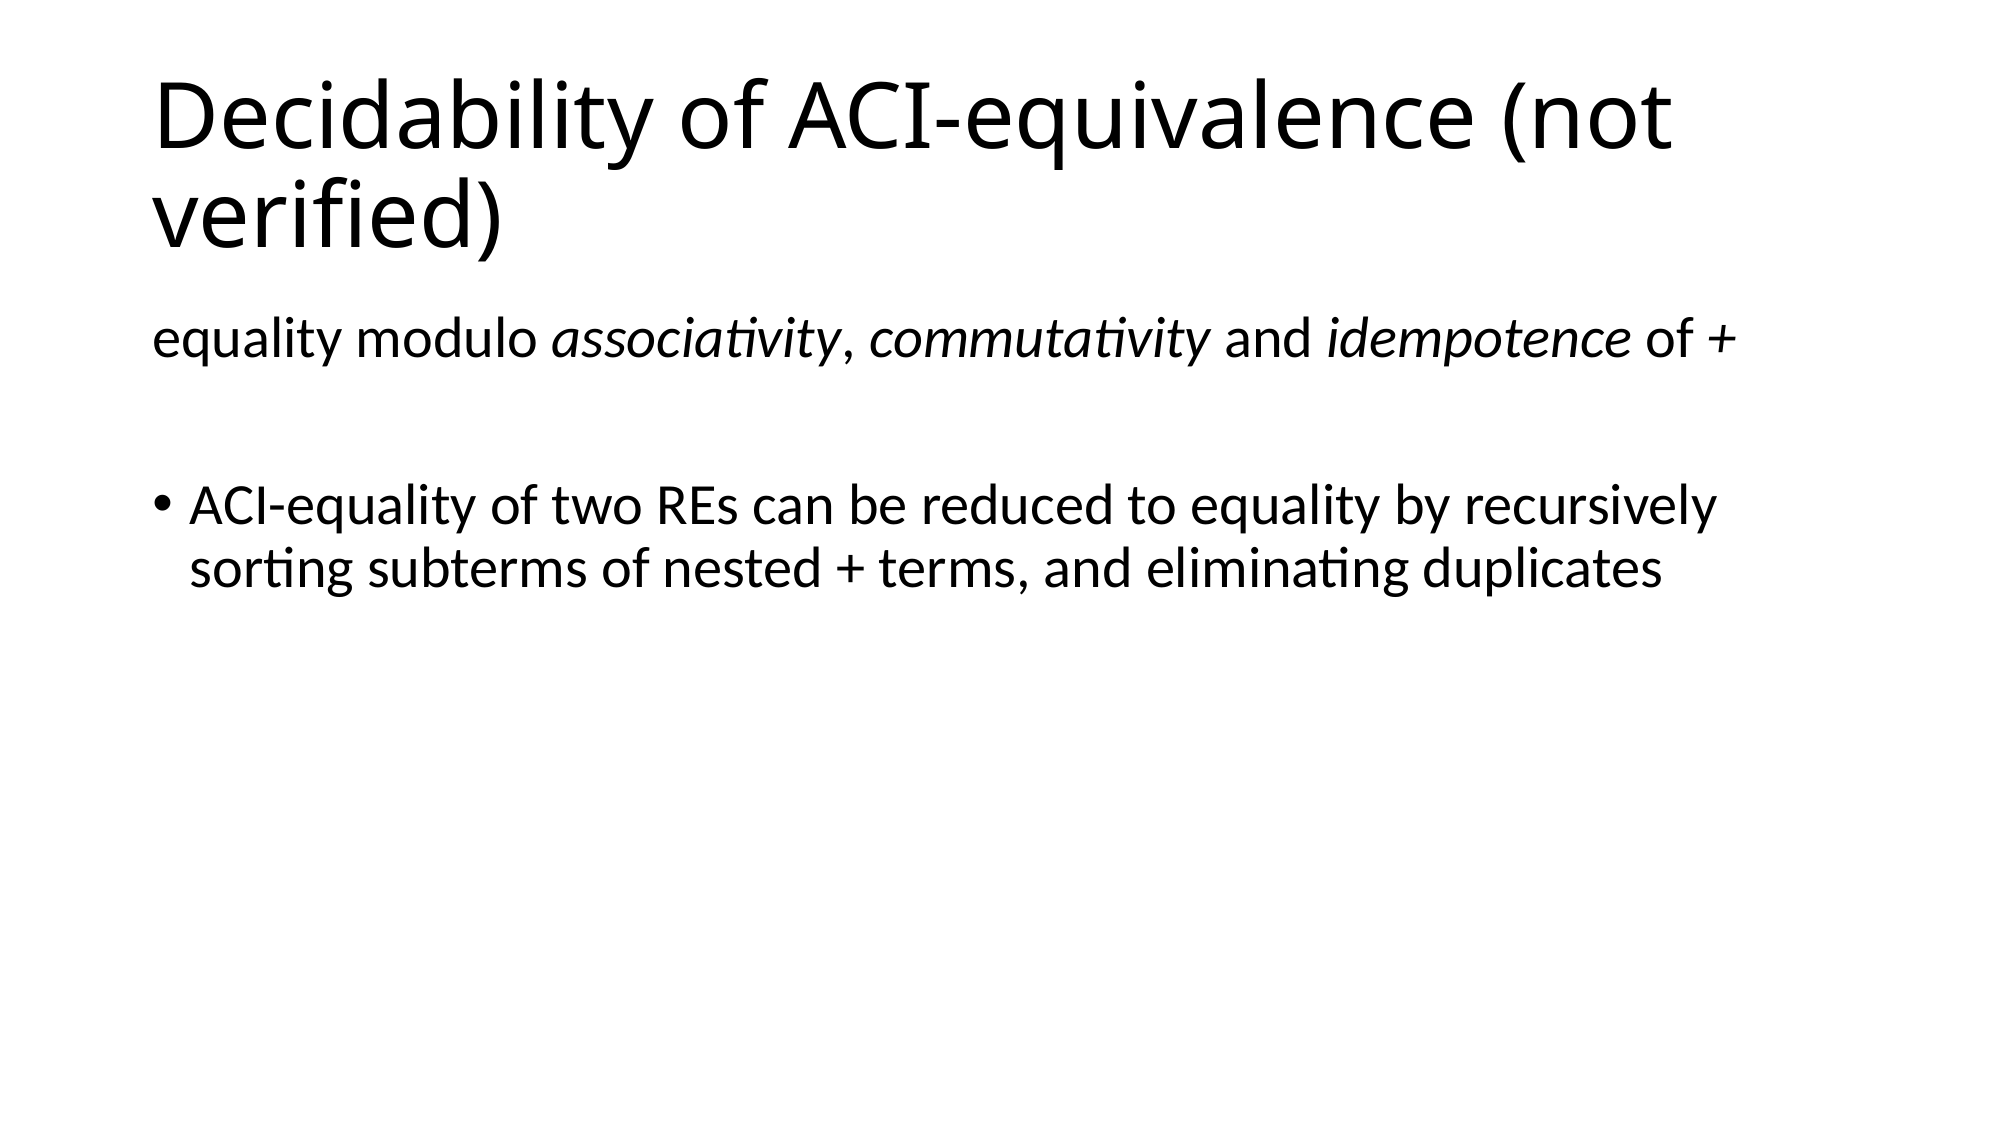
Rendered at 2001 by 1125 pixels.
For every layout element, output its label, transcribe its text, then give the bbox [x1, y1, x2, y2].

list equality modulo associativity, commutativity and idempotence of + ACI-equality of two REs can be reduced to equality by recursively sorting subterms of nested + terms, and eliminating duplicates [137, 299, 1863, 1014]
title Decidability of ACI-equivalence (not verified) [137, 59, 1863, 278]
